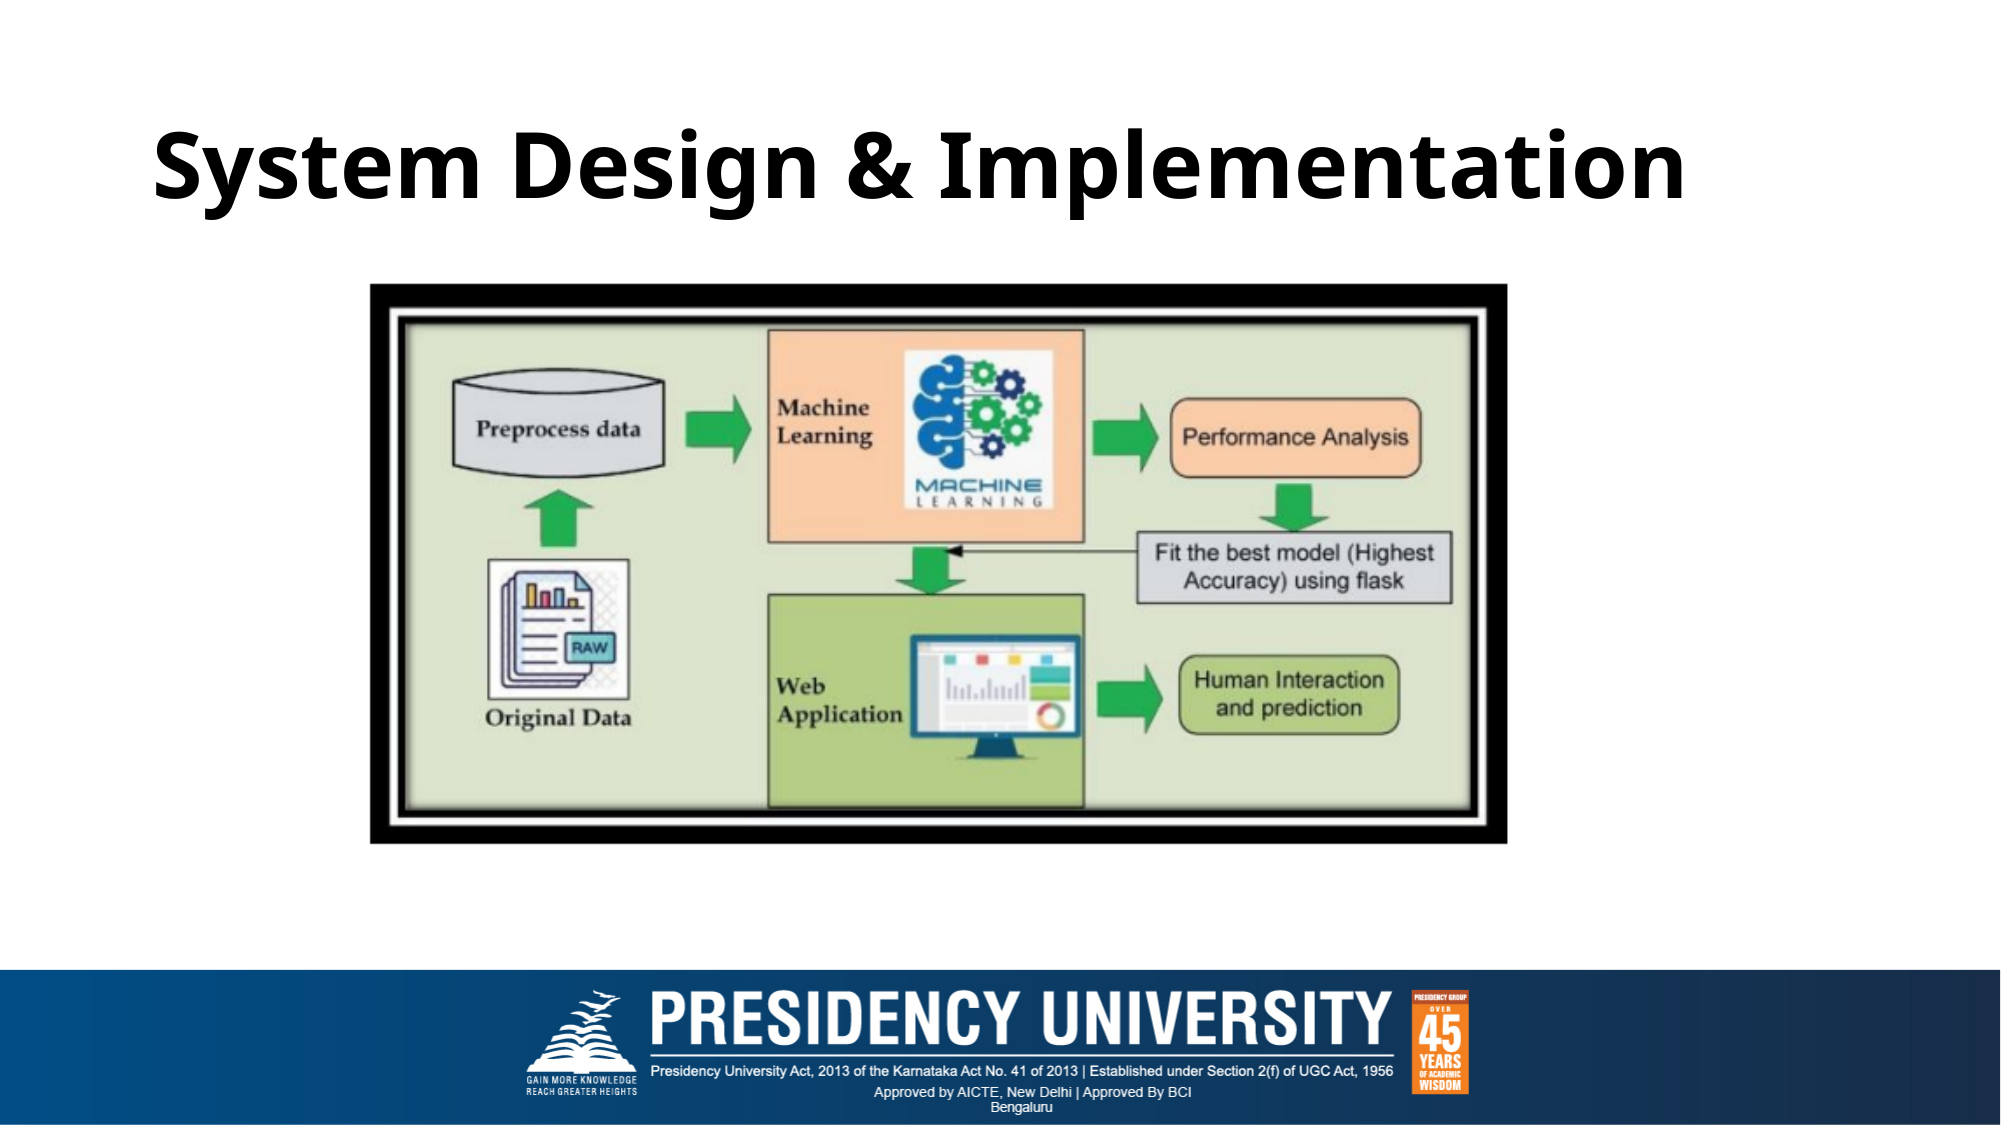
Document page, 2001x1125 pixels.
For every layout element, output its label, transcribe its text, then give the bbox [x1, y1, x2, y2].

title System Design & Implementation [137, 59, 1863, 278]
picture [0, 0, 2001, 1125]
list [346, 265, 1555, 881]
